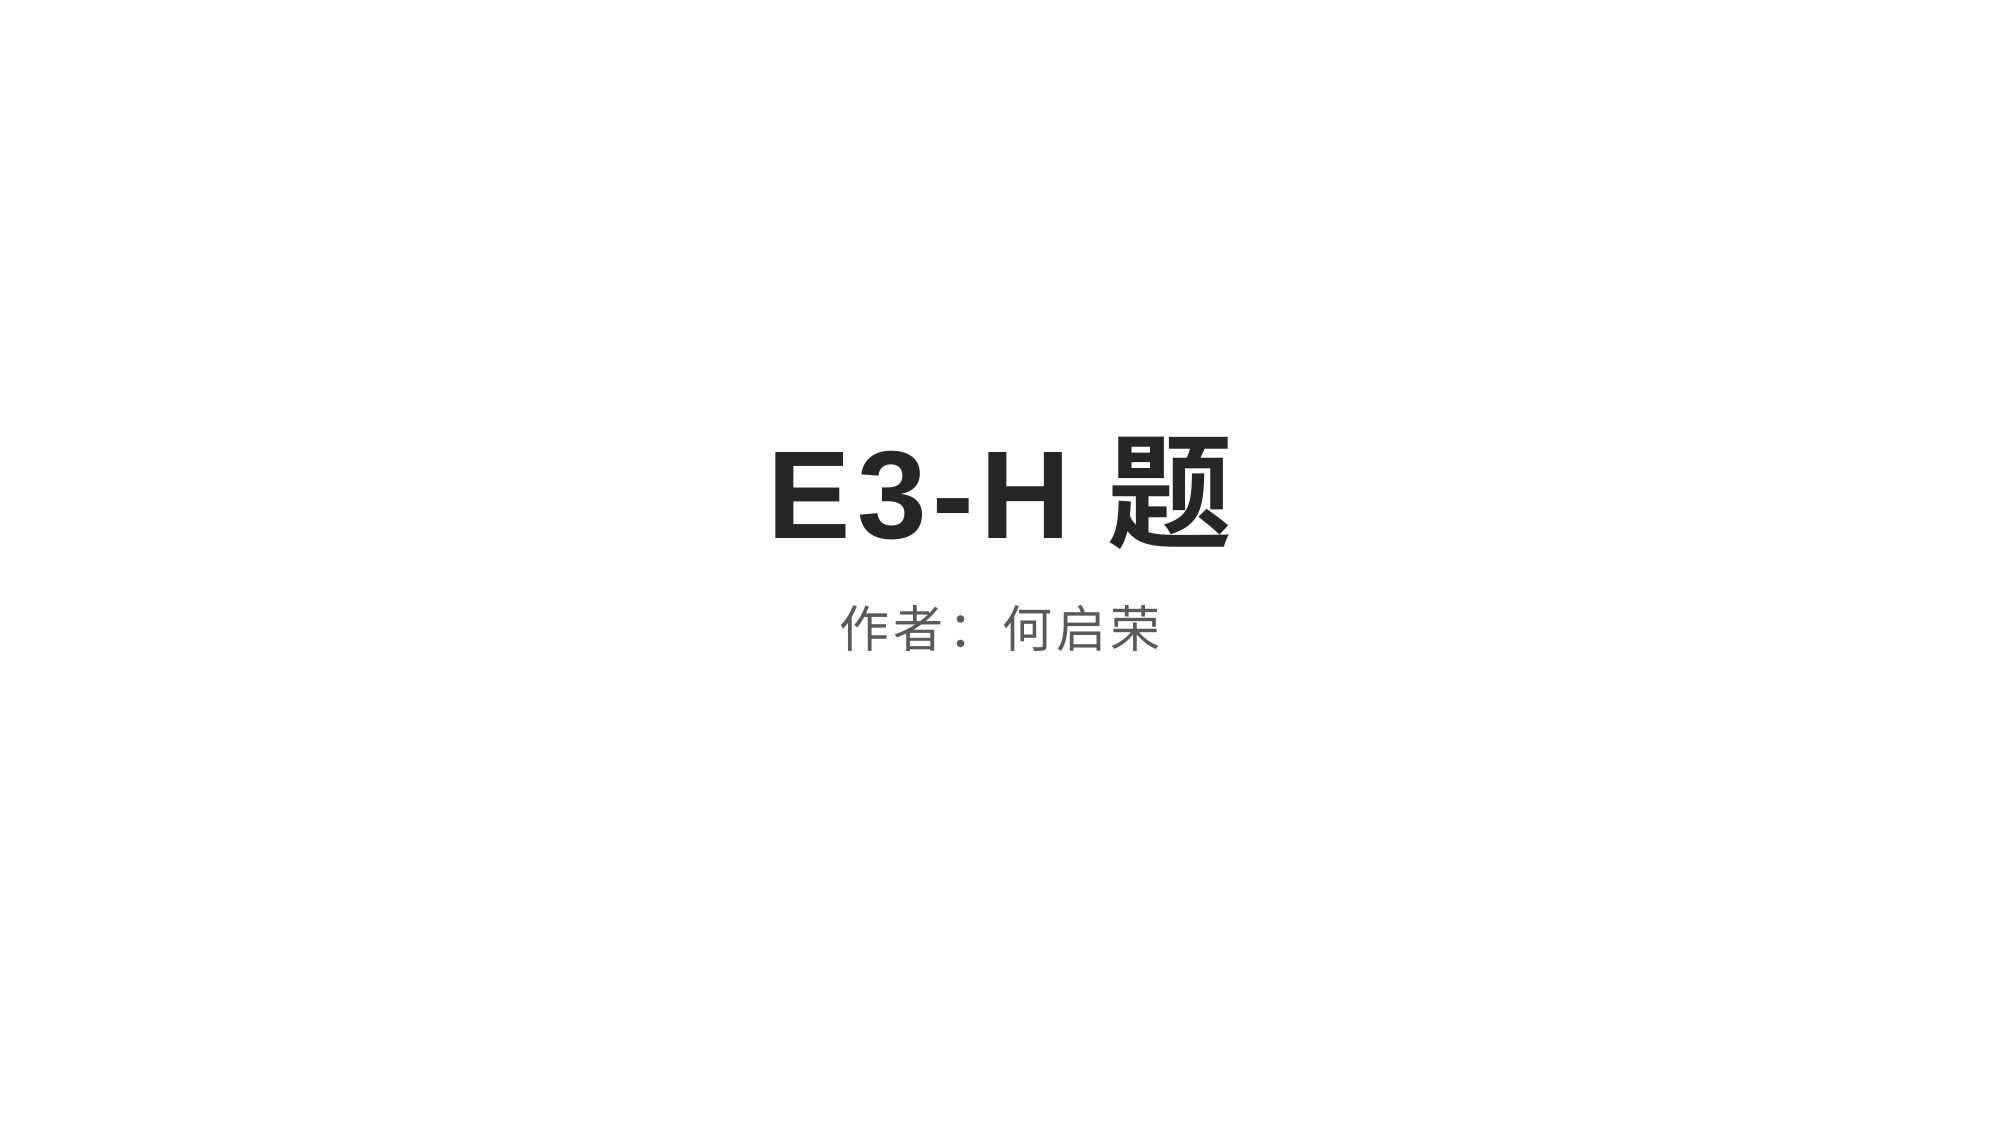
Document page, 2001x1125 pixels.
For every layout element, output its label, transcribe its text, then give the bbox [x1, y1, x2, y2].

subtitle 作者：何启荣 [196, 584, 1805, 826]
title E3-H题 [196, 149, 1805, 572]
